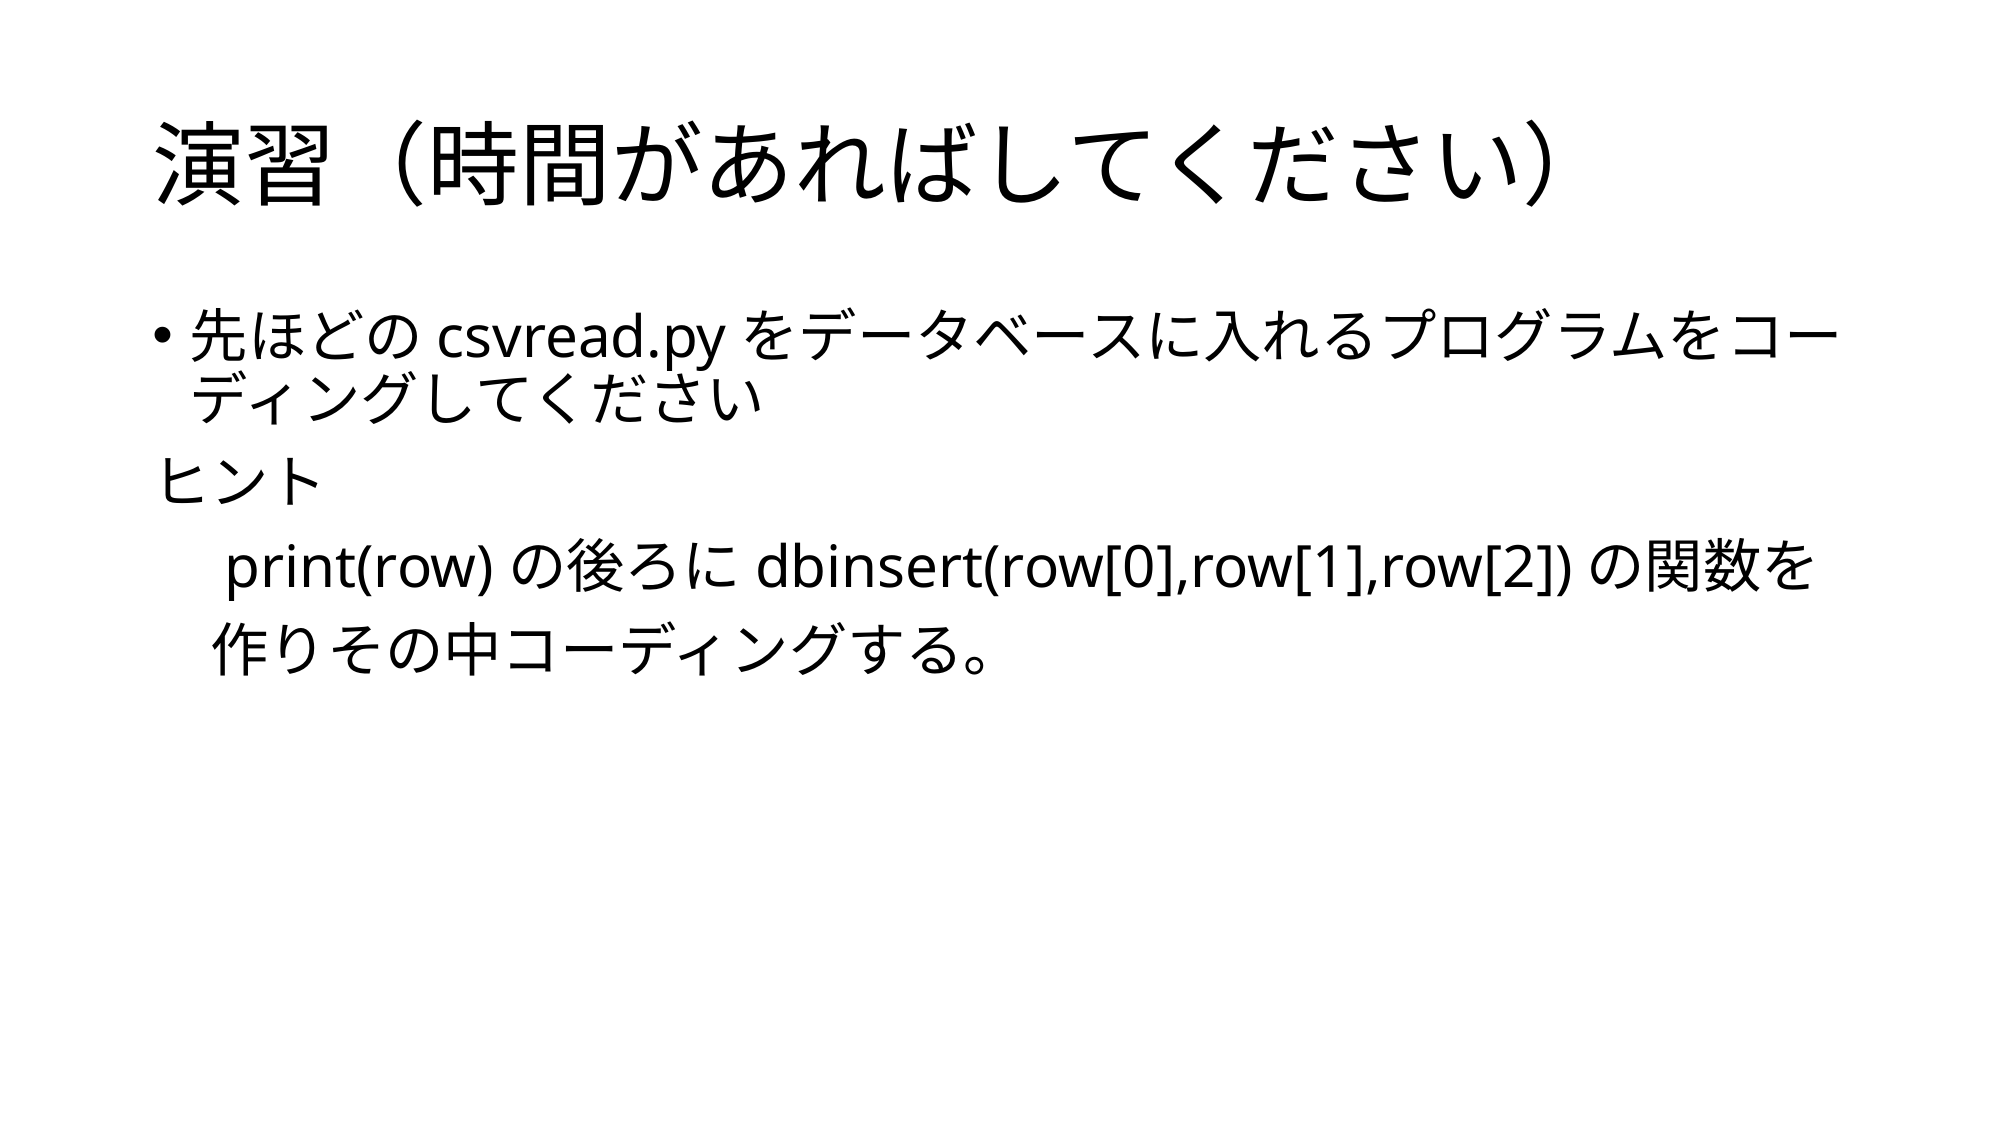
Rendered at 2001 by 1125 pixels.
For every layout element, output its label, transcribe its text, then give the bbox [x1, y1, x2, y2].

title 演習（時間があればしてください） [137, 59, 1863, 278]
list 先ほどのcsvread.pyをデータベースに入れるプログラムをコーディングしてください ヒント print(row)の後ろにdbinsert(row[0],row[1],row[2])の関数を 作りその中コーディングする。 [137, 299, 1863, 1014]
